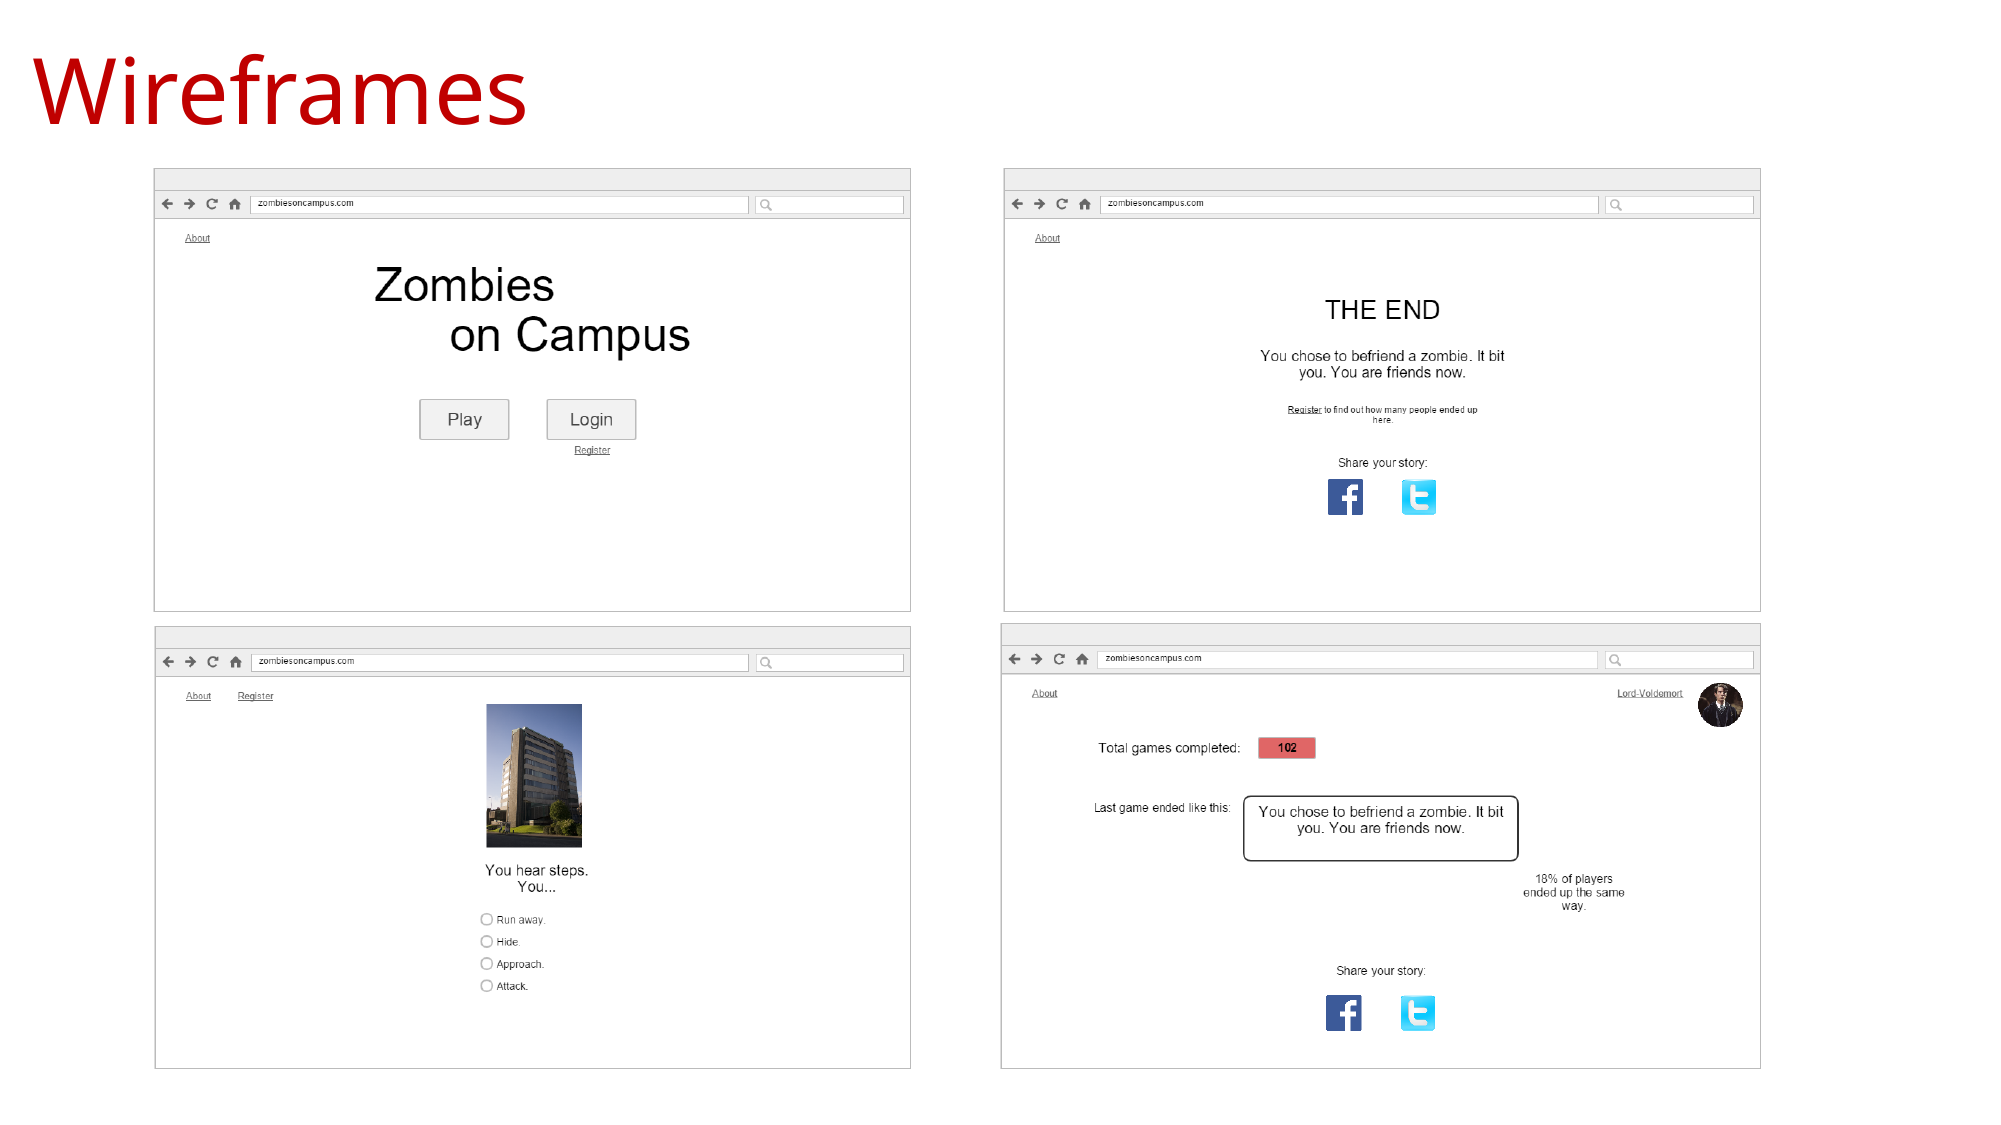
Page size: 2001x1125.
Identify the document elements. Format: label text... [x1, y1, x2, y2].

title Wireframes [17, 20, 1743, 169]
picture [986, 168, 1775, 1083]
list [140, 627, 925, 1083]
picture [139, 168, 925, 627]
